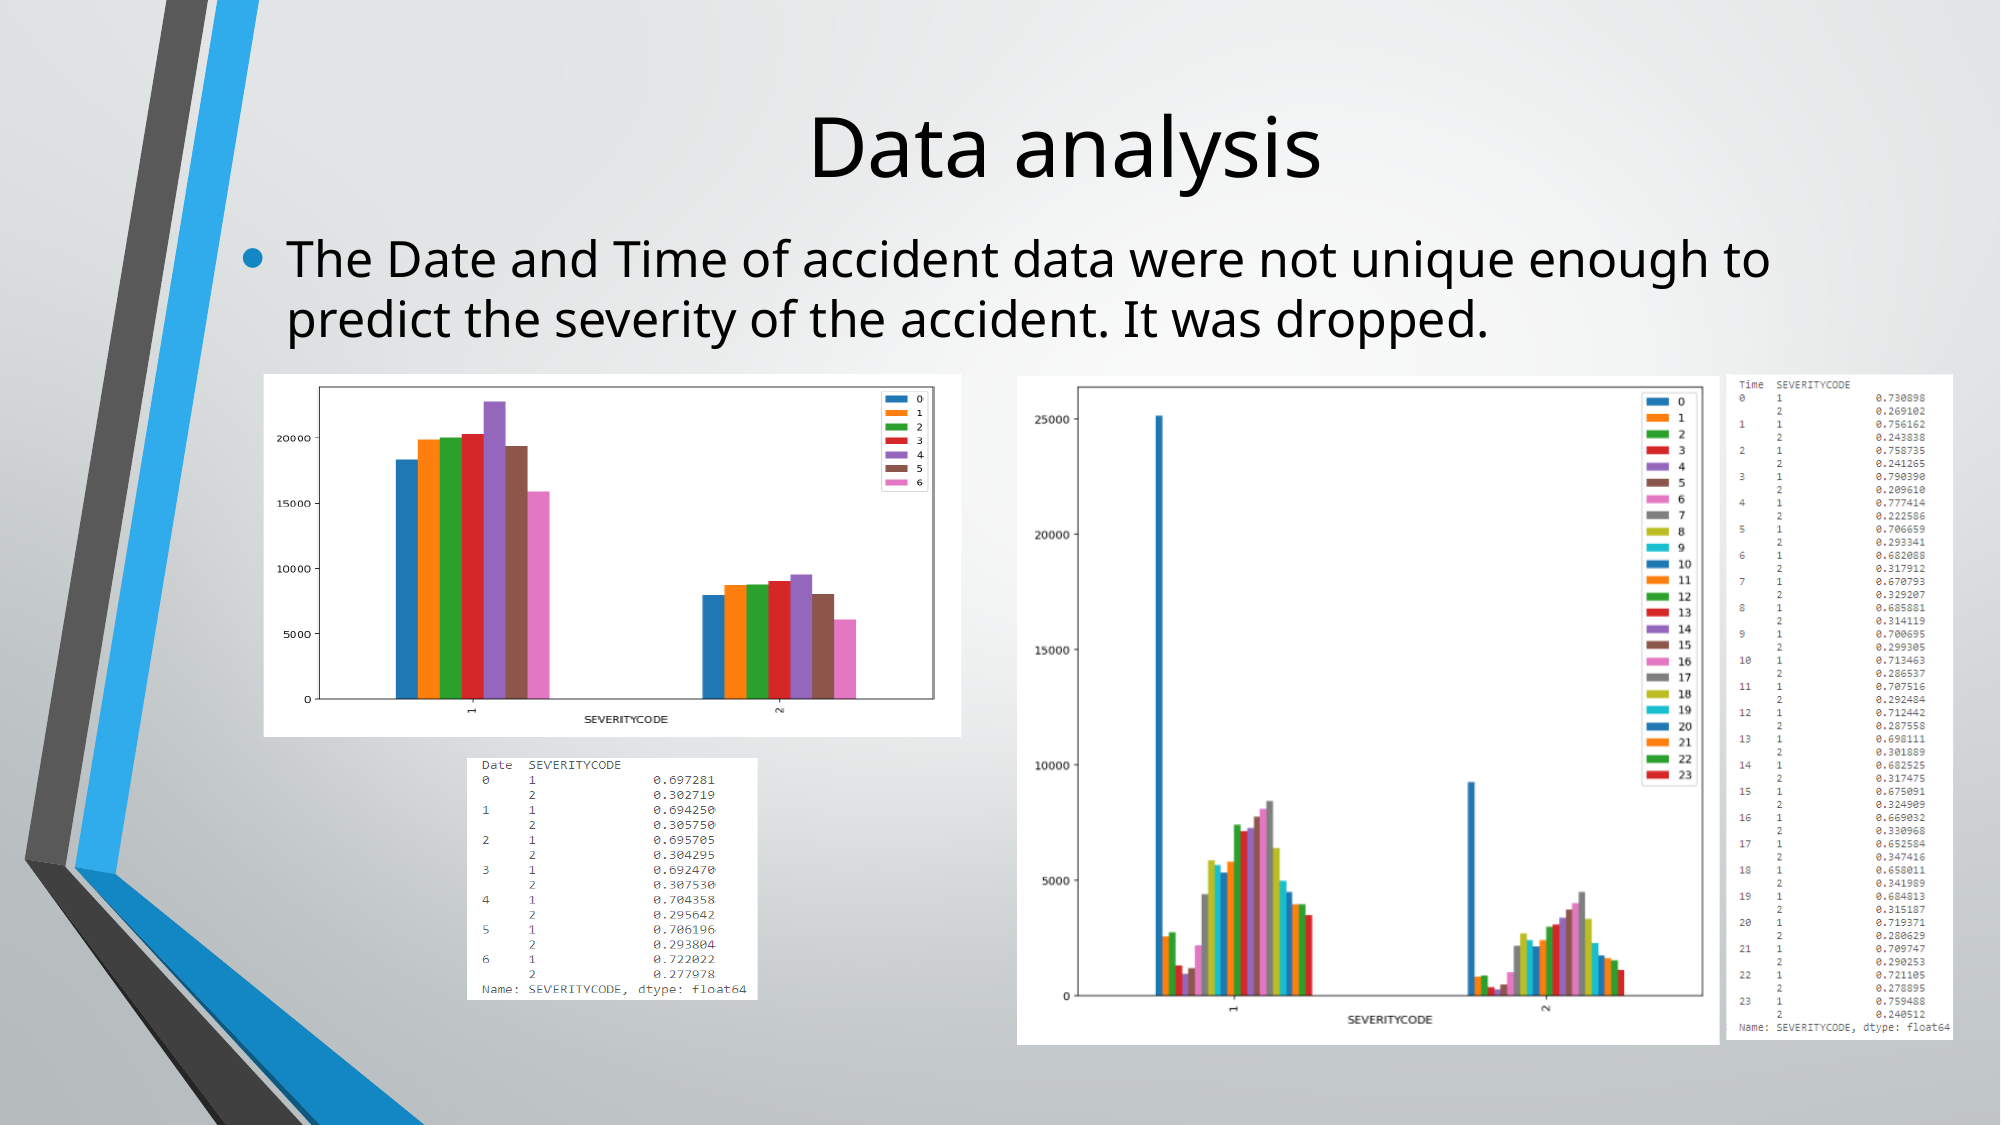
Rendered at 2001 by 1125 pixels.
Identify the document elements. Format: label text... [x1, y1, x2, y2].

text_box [1016, 374, 1954, 1045]
title Data analysis [243, 0, 1887, 288]
list The Date and Time of accident data were not unique enough to predict the severity of the accident. It was dropped. [224, 31, 1869, 544]
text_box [263, 374, 962, 1000]
